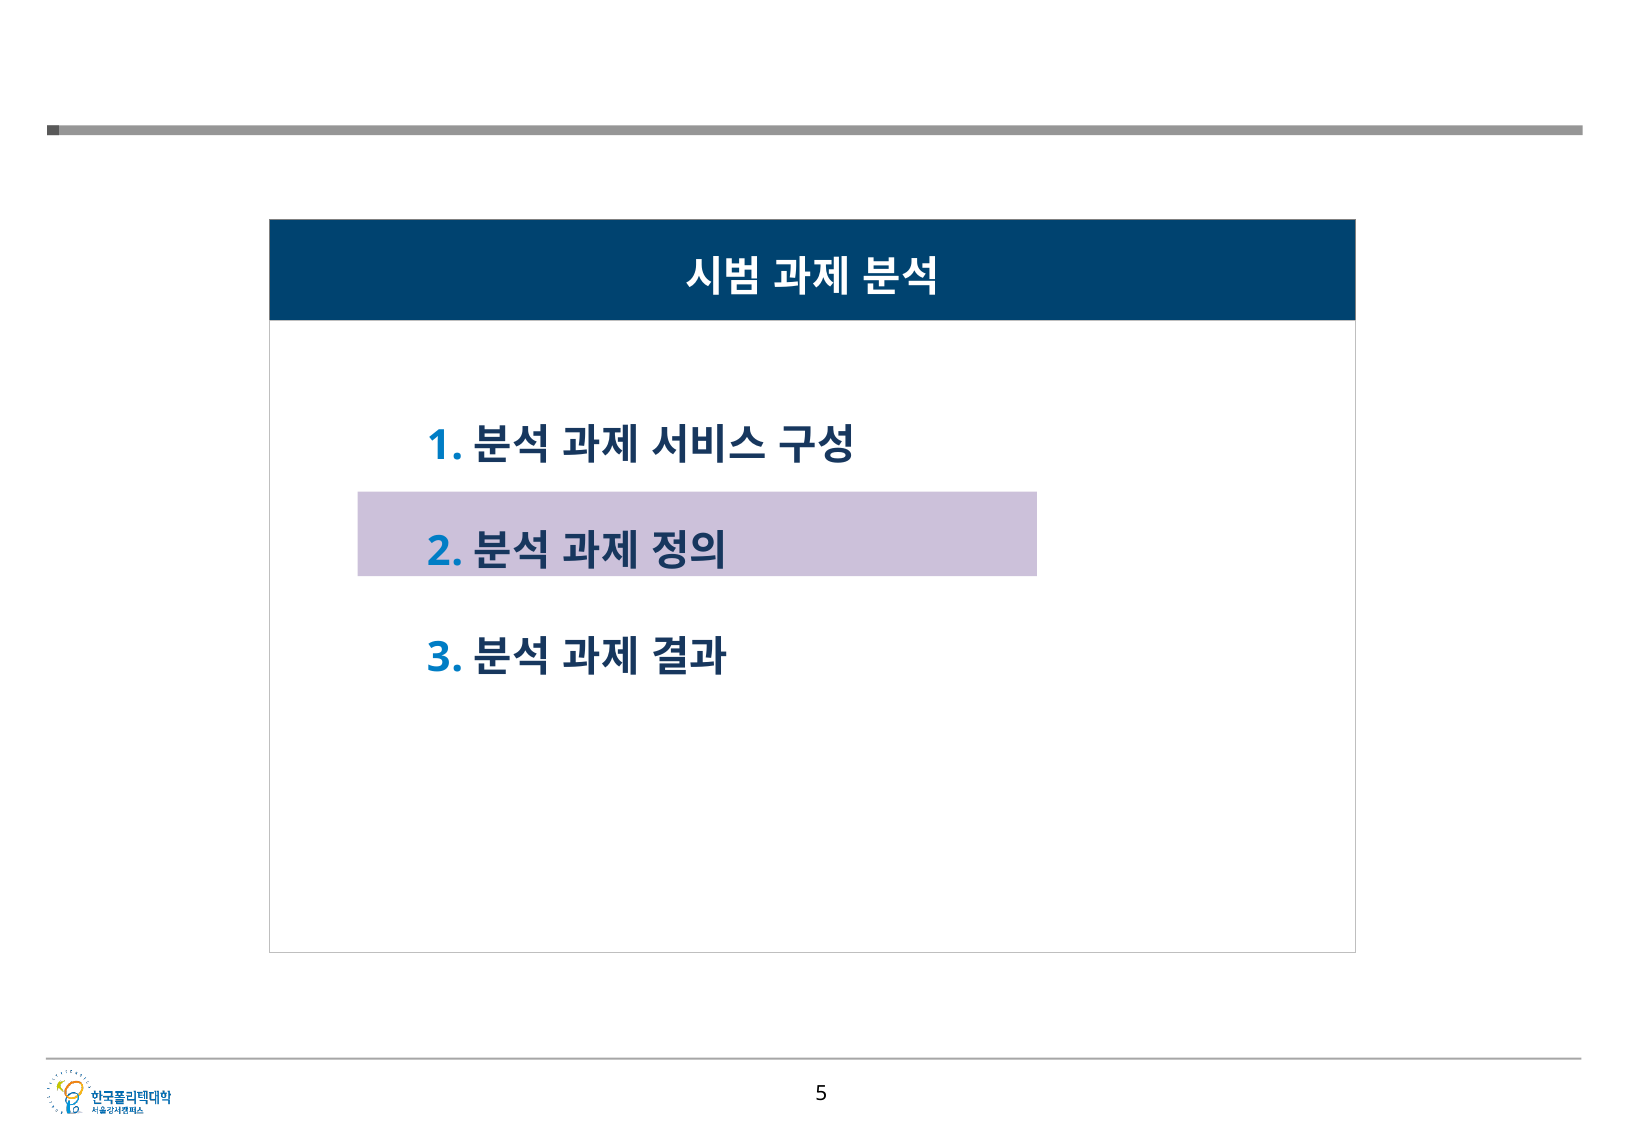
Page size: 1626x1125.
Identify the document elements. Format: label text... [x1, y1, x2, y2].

text_box 시범 과제 분석 [269, 219, 1356, 320]
picture [47, 1070, 171, 1114]
text_box 분석 과제 서비스 구성 분석 과제 정의 분석 과제 결과 [269, 320, 1356, 953]
